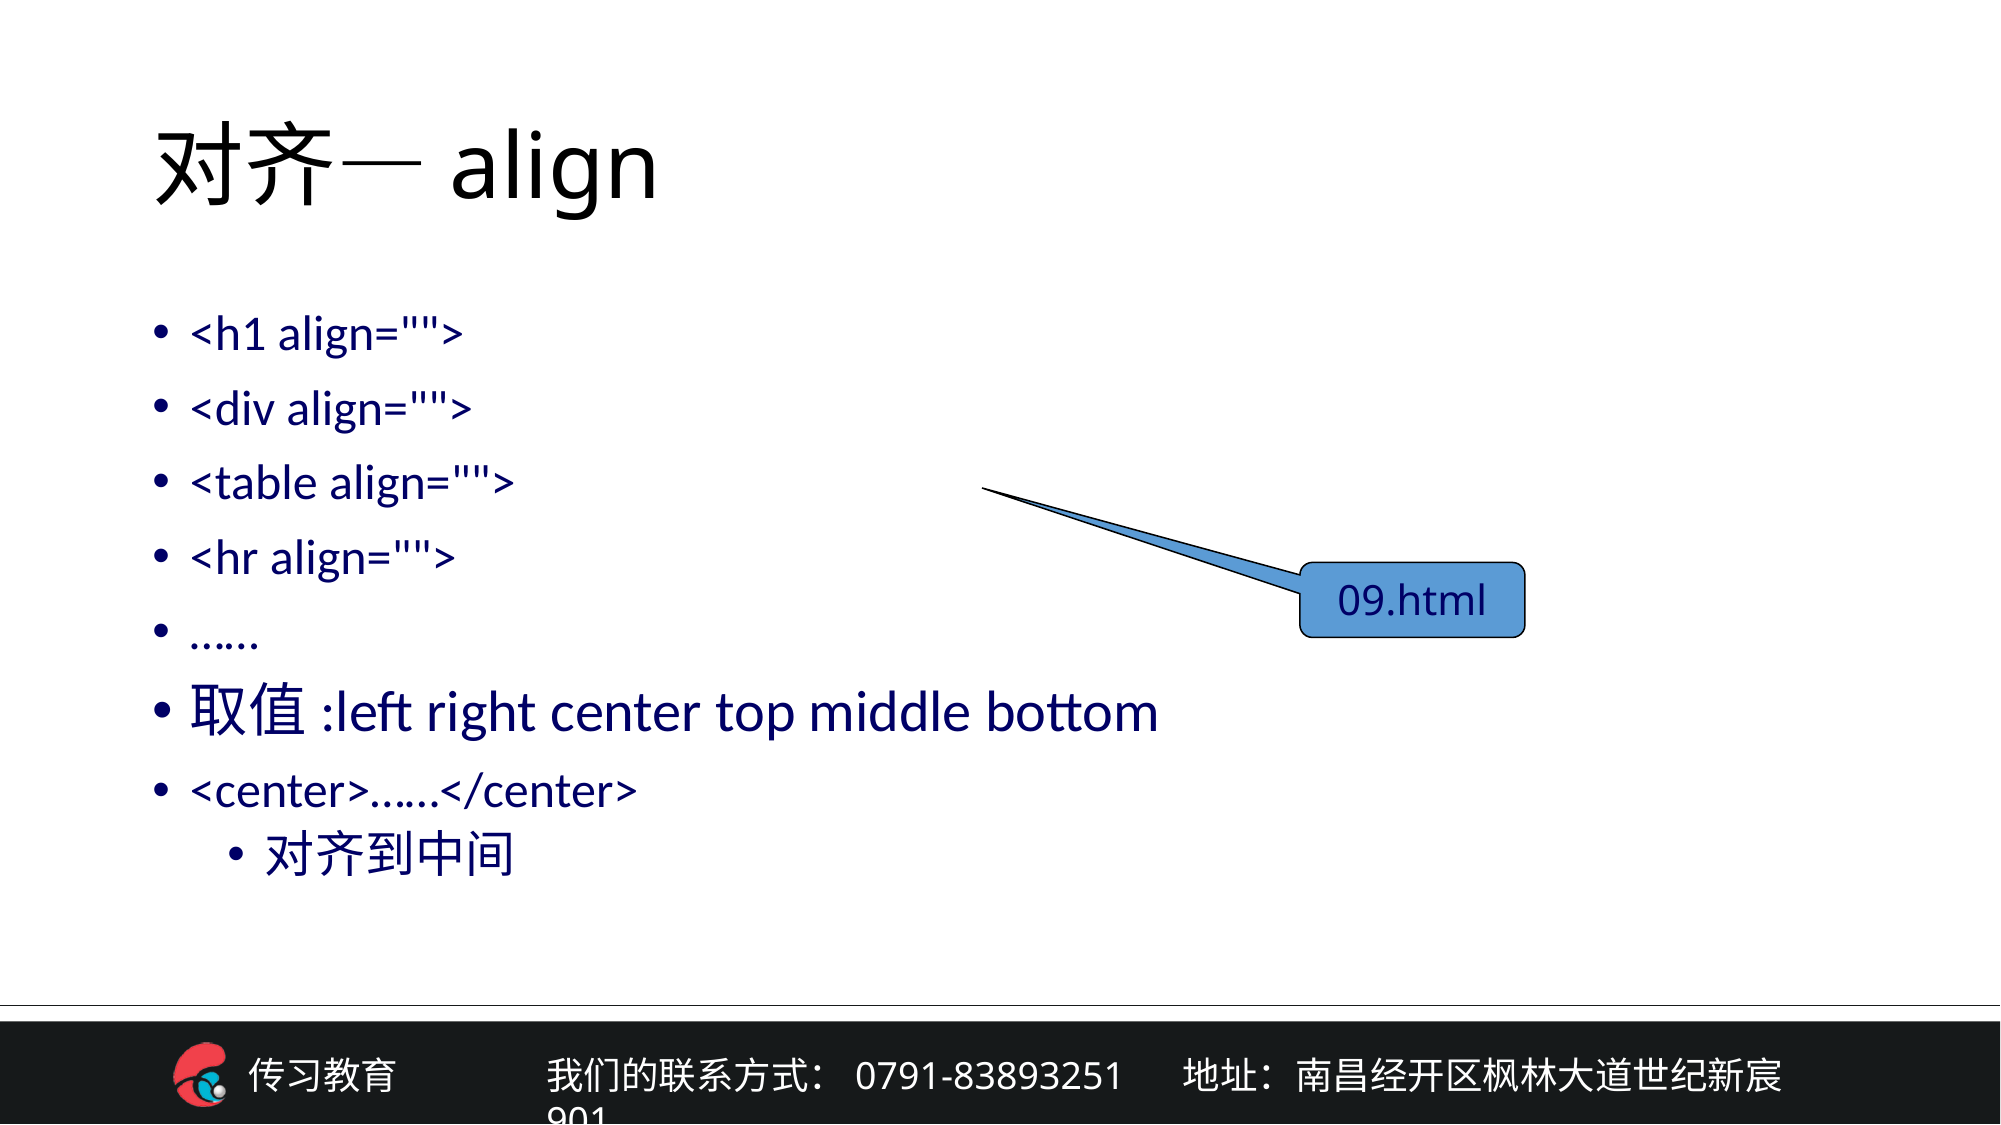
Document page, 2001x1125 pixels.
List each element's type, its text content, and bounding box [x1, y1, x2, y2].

text_box 09.html [981, 487, 1525, 638]
list <h1 align=""> <div align=""> <table align=""> <hr align=""> …… 取值:left right center top middle bottom <center>……</center> 对齐到中间 [137, 299, 1863, 1014]
picture [173, 1042, 226, 1107]
title 对齐—align [137, 59, 1863, 278]
